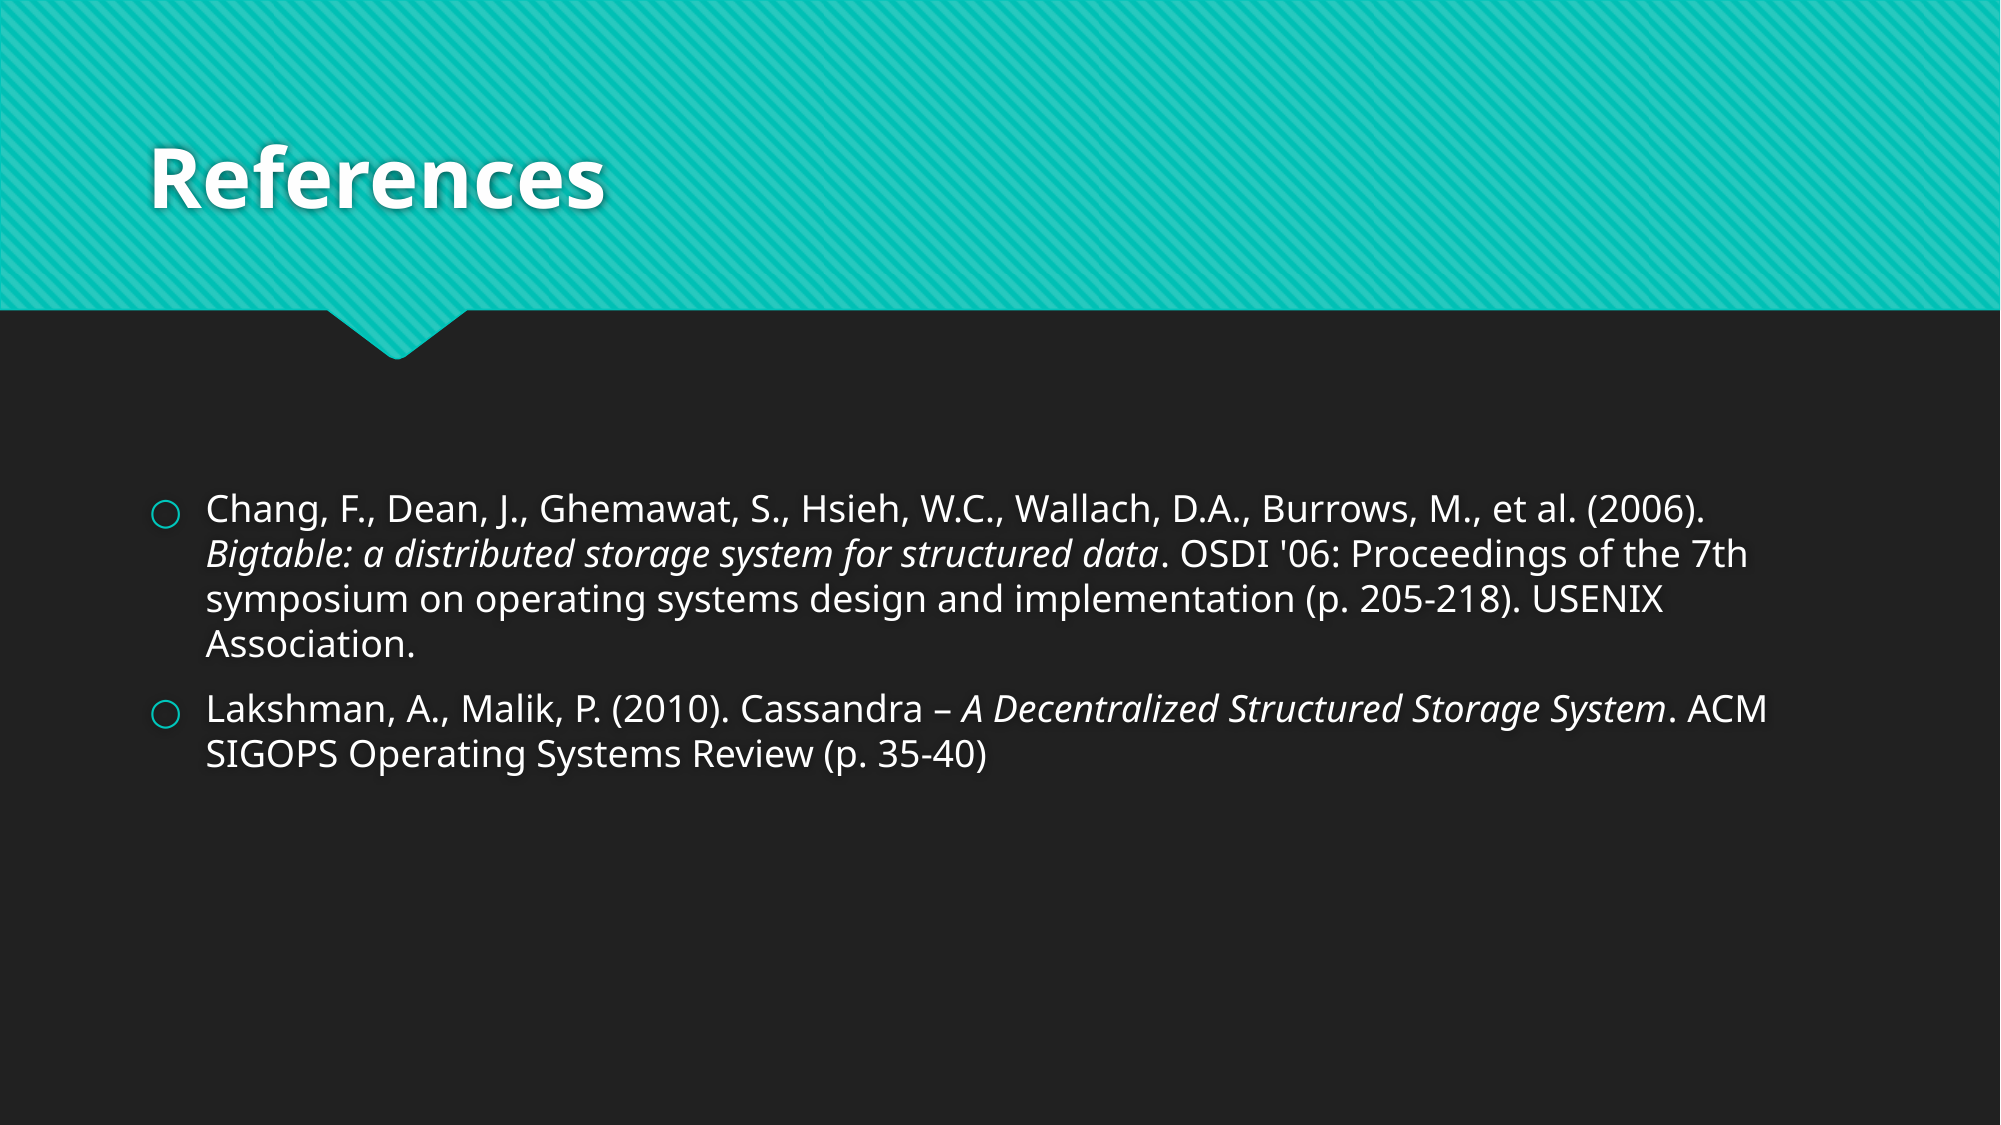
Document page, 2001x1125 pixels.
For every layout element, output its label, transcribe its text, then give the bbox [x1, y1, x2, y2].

list Chang, F., Dean, J., Ghemawat, S., Hsieh, W.C., Wallach, D.A., Burrows, M., et al. (2006). Bigtable: a distributed storage system for structured data. OSDI '06: Proceedings of the 7th symposium on operating systems design and implementation (p. 205-218). USENIX Association. Lakshman, A., Malik, P. (2010). Cassandra – A Decentralized Structured Storage System. ACM SIGOPS Operating Systems Review (p. 35-40) [134, 364, 1866, 962]
picture [1, 1, 1999, 357]
title References [132, 73, 1868, 233]
